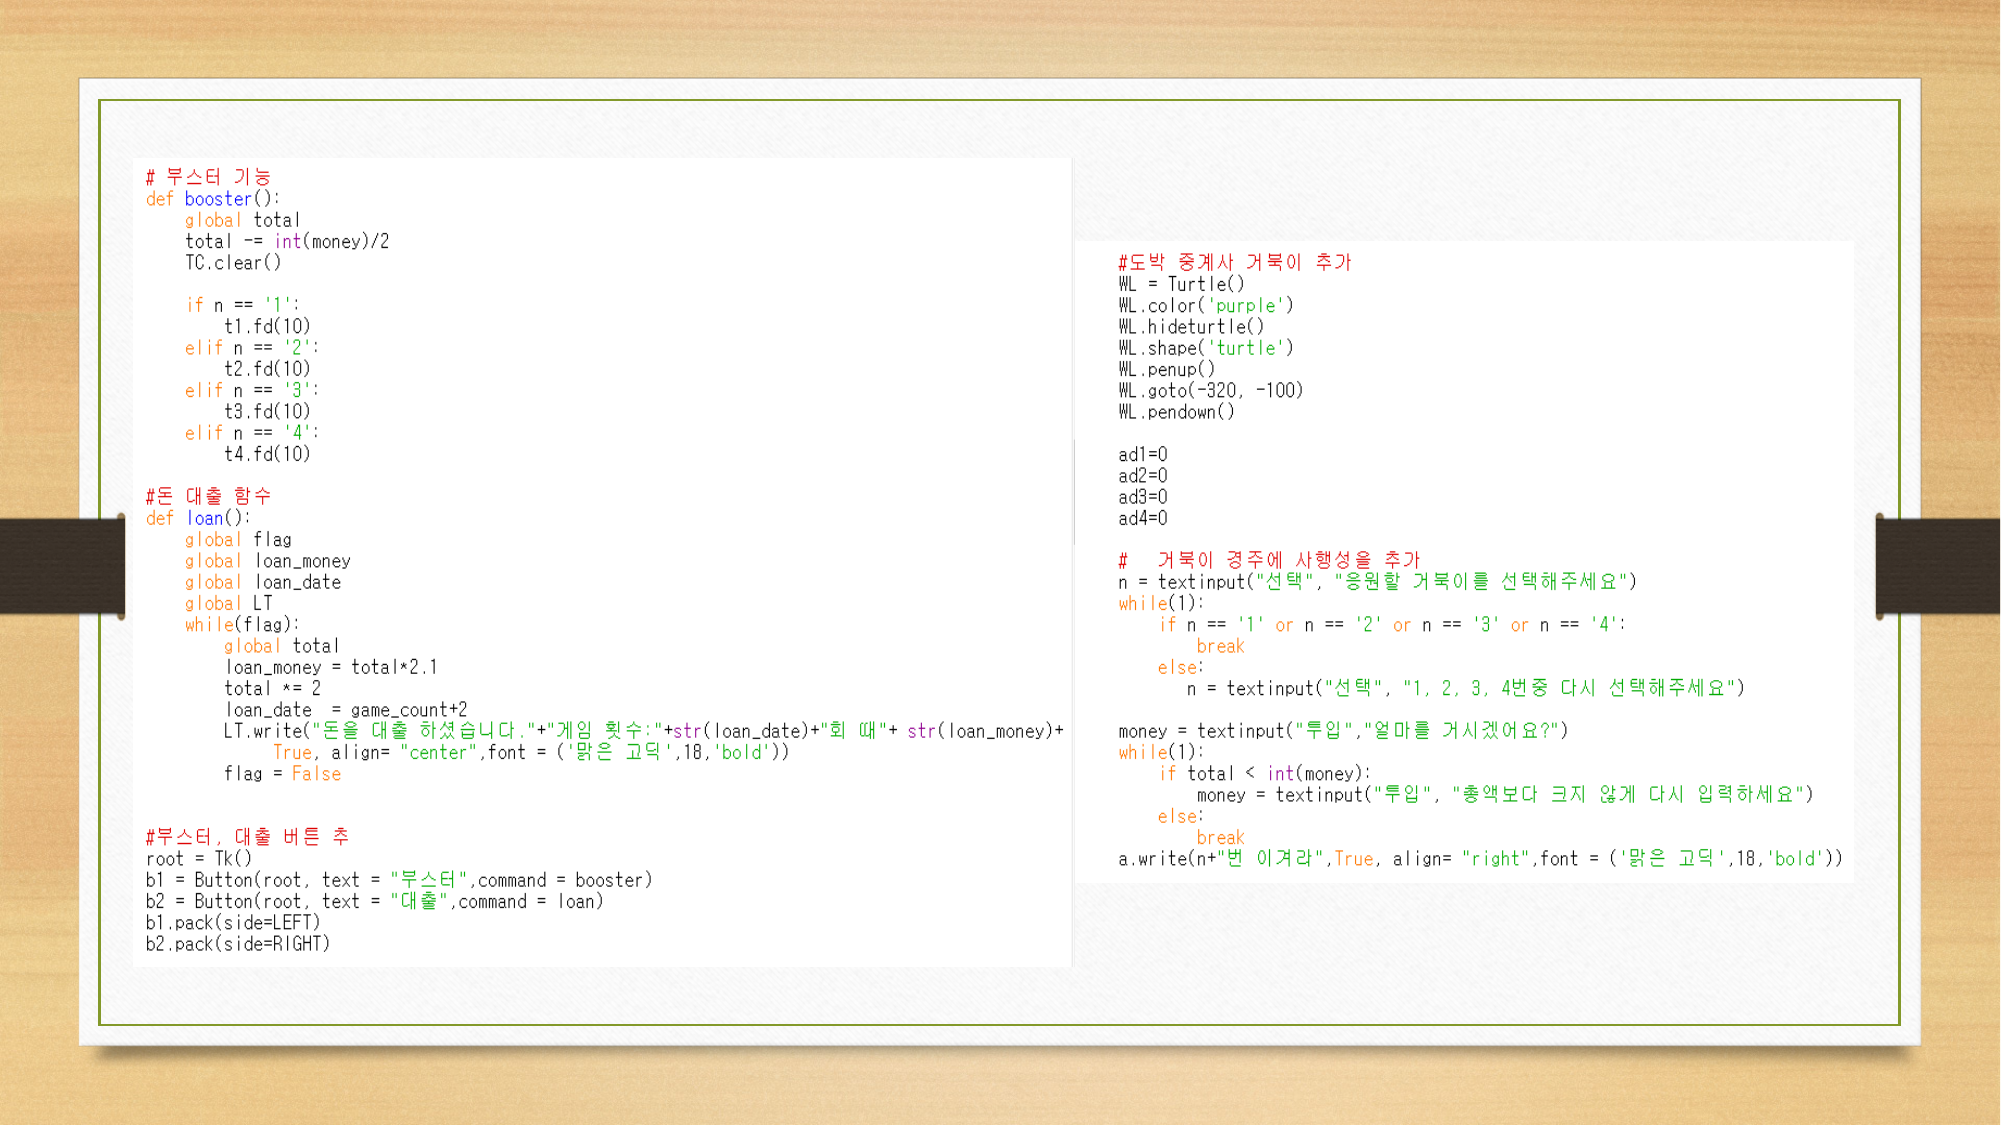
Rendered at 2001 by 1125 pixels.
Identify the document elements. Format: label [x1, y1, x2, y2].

picture [0, 0, 2001, 1125]
list [1076, 241, 1855, 884]
